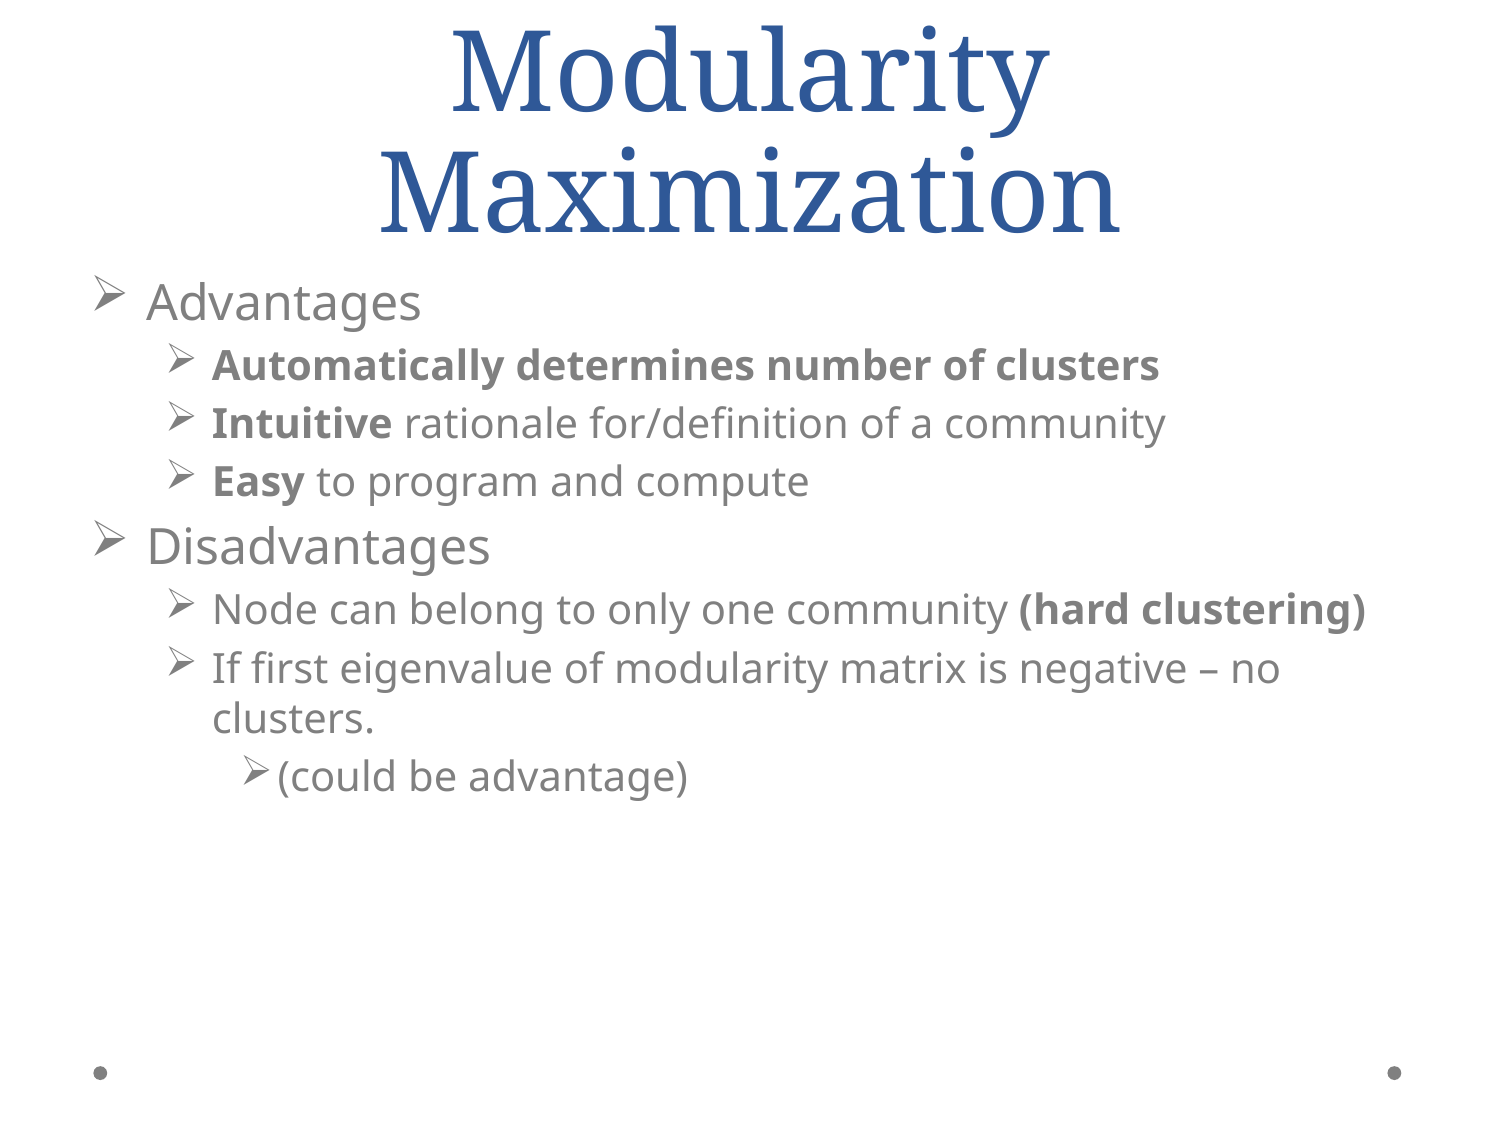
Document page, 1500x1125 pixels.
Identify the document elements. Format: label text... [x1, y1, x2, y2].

title Modularity Maximization [75, 0, 1425, 262]
list Advantages Automatically determines number of clusters Intuitive rationale for/definition of a community Easy to program and compute Disadvantages Node can belong to only one community (hard clustering) If first eigenvalue of modularity matrix is negative – no clusters. (could be advantage) [75, 262, 1425, 1005]
